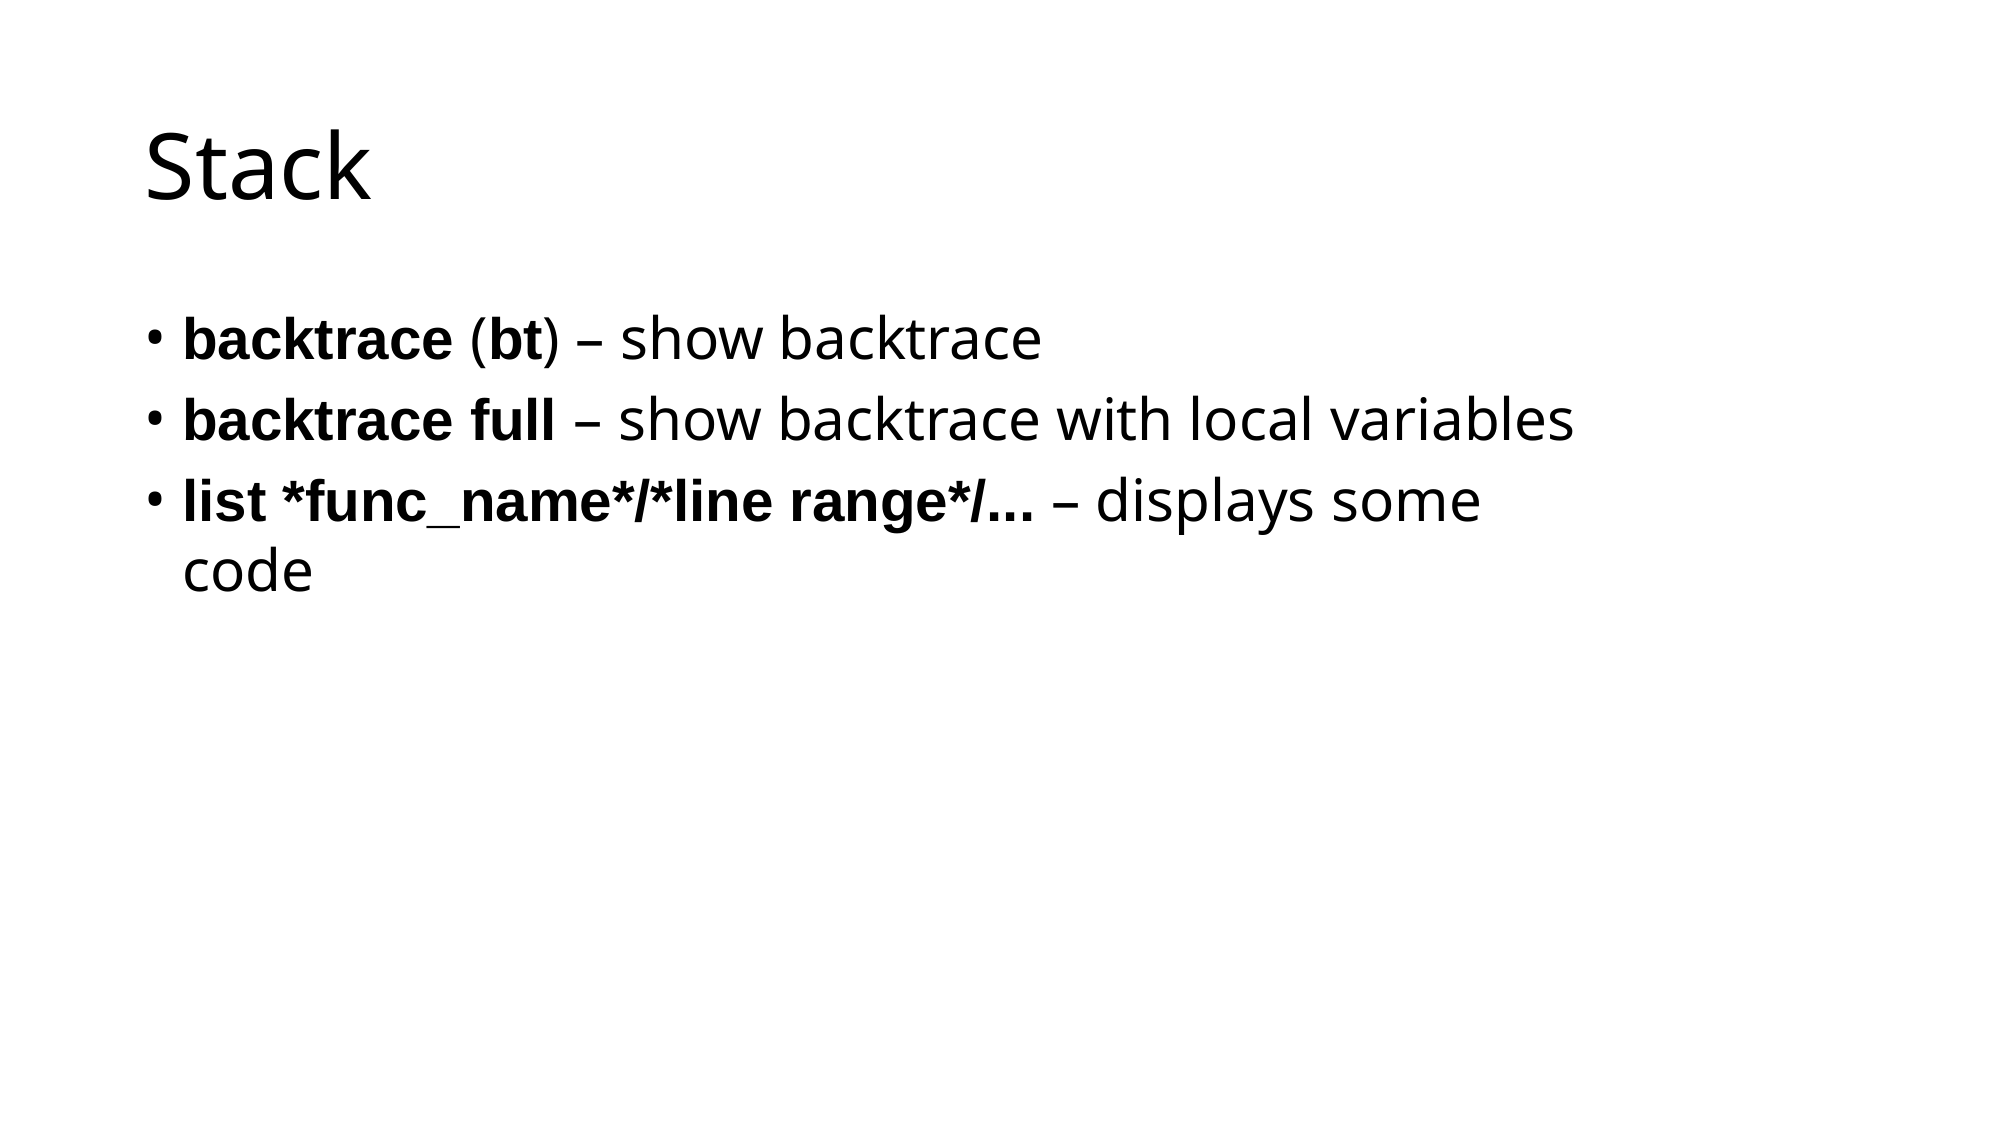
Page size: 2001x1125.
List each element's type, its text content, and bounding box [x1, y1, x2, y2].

title Stack [142, 105, 377, 287]
text_box backtrace (bt) – show backtrace backtrace full – show backtrace with local variables list *func_name*/*line range*/... – displays some code [142, 287, 1618, 603]
